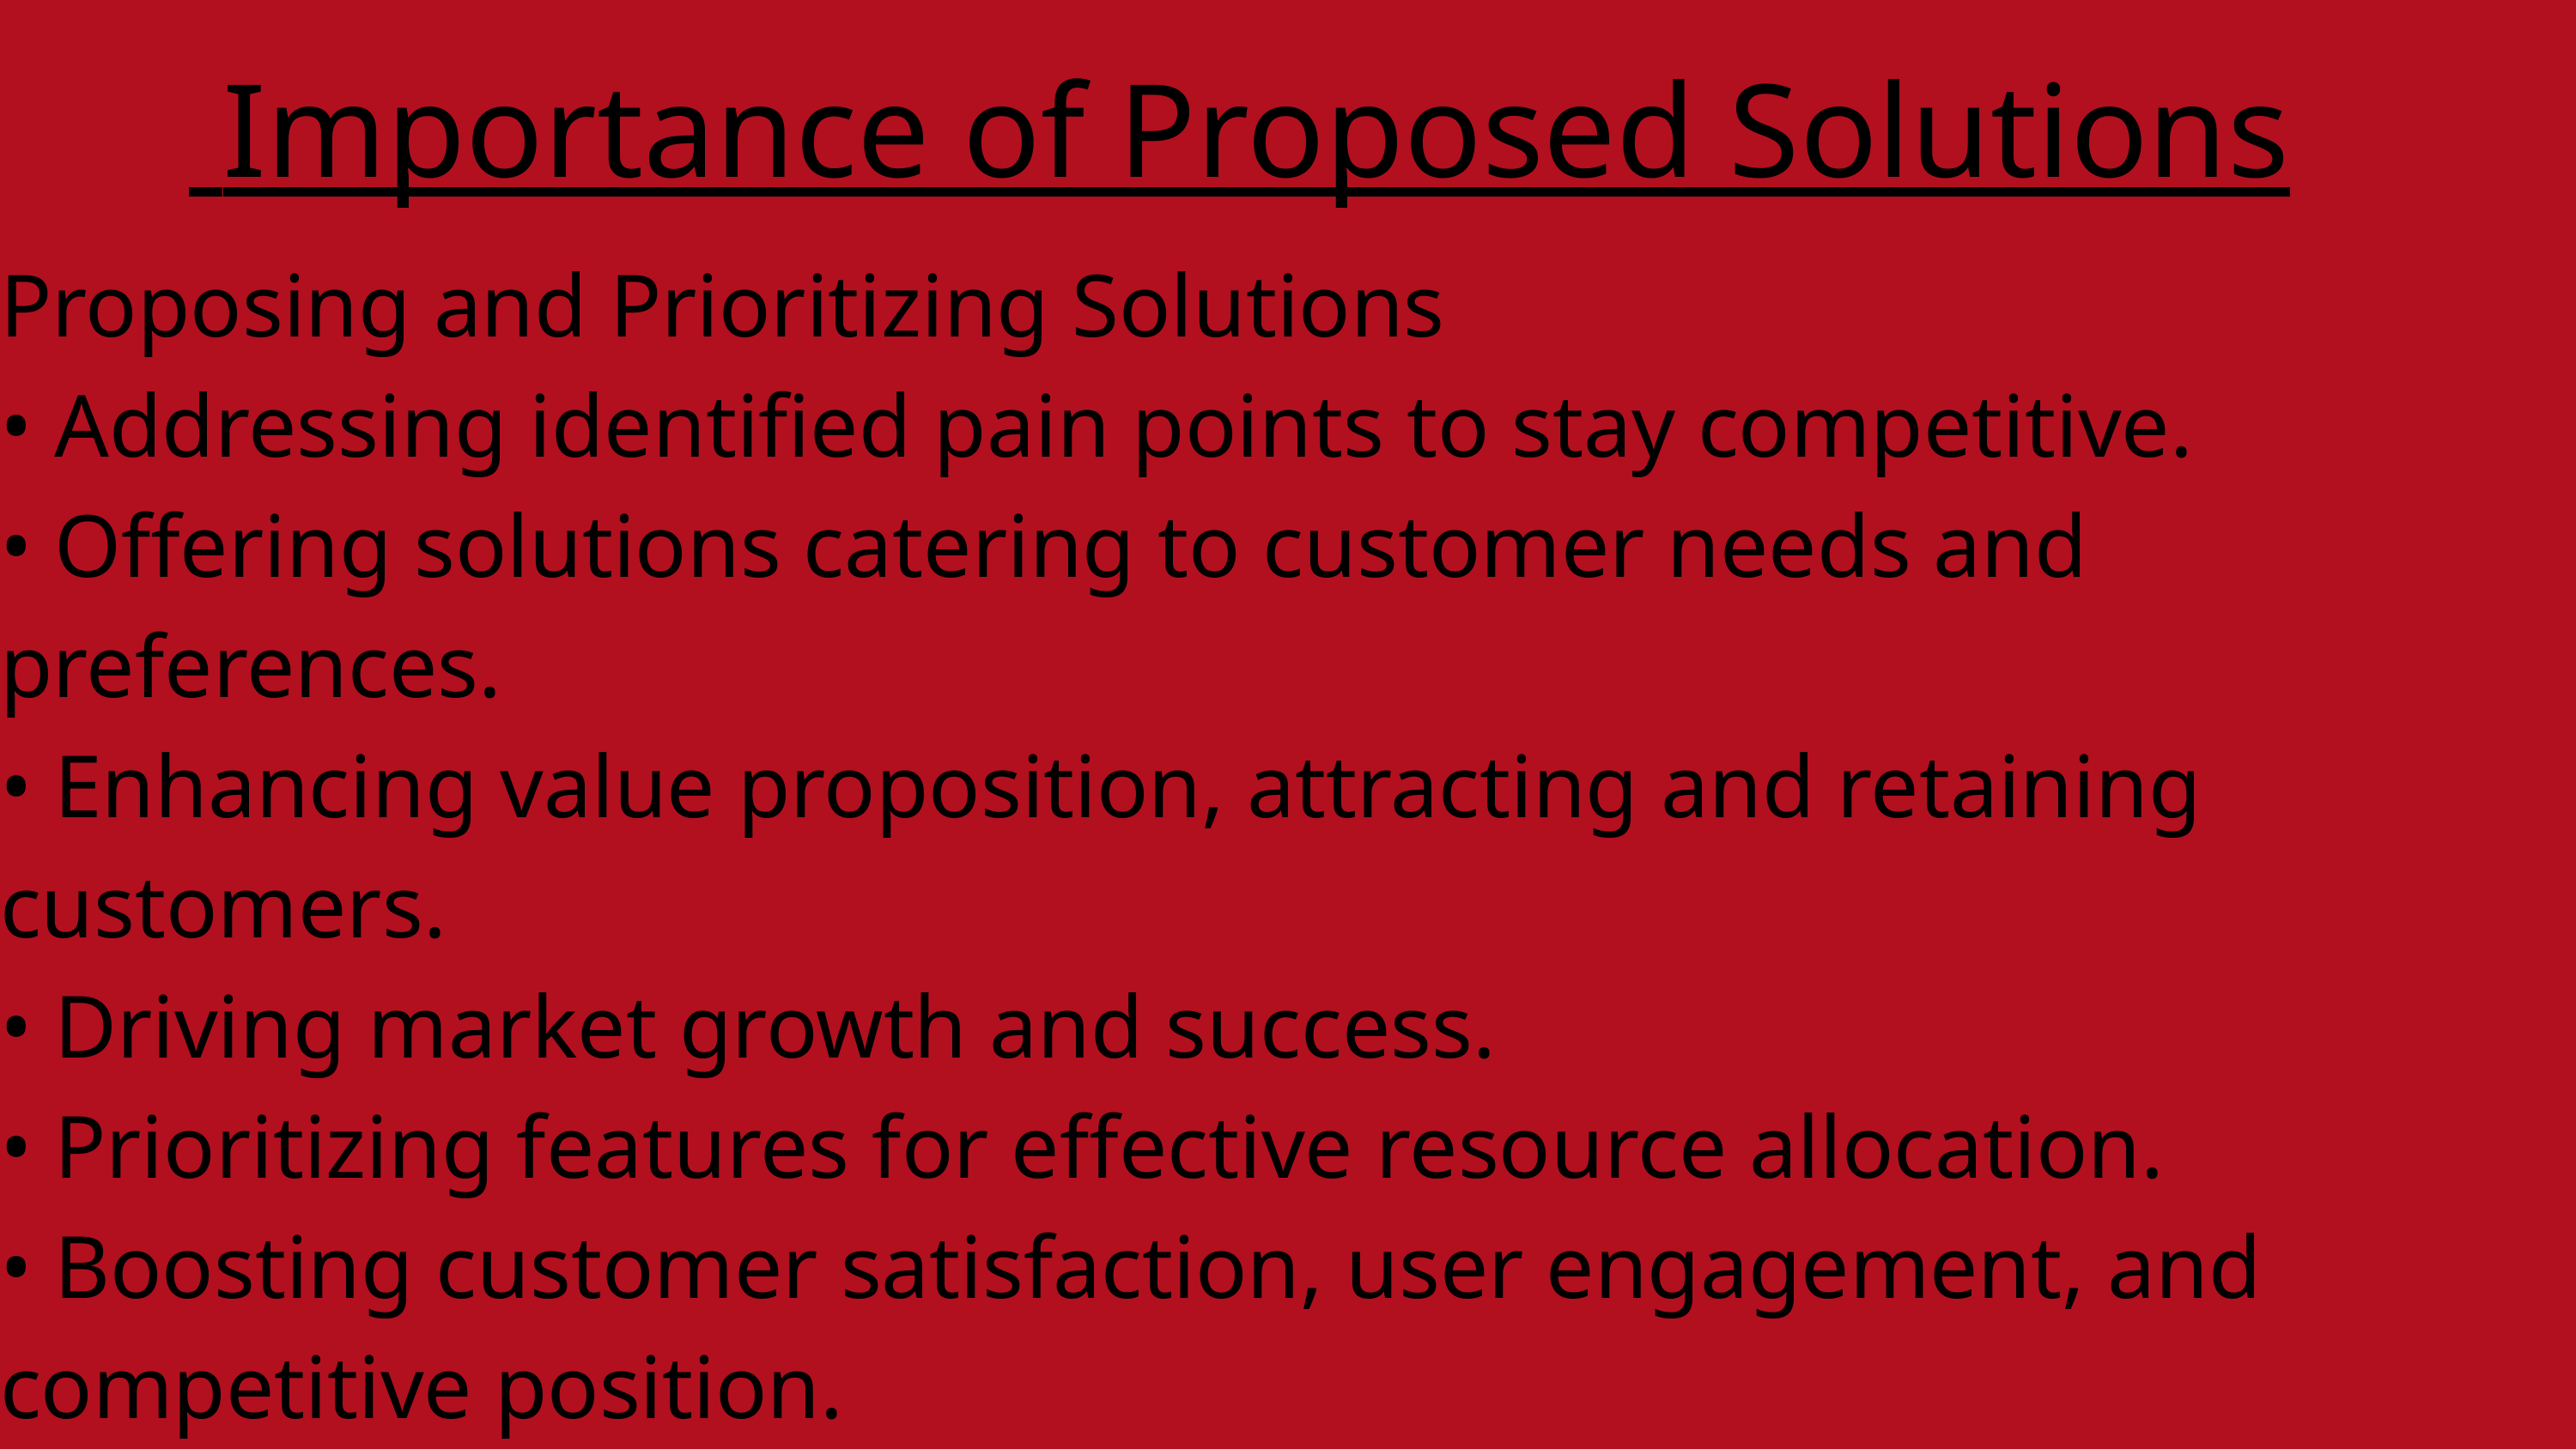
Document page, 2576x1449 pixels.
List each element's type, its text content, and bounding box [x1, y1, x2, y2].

text_box Proposing and Prioritizing Solutions • Addressing identified pain points to stay competitive. • Offering solutions catering to customer needs and preferences. • Enhancing value proposition, attracting and retaining customers. • Driving market growth and success. • Prioritizing features for effective resource allocation. • Boosting customer satisfaction, user engagement, and competitive position. [0, 233, 2576, 1436]
text_box Importance of Proposed Solutions [144, 22, 2335, 203]
